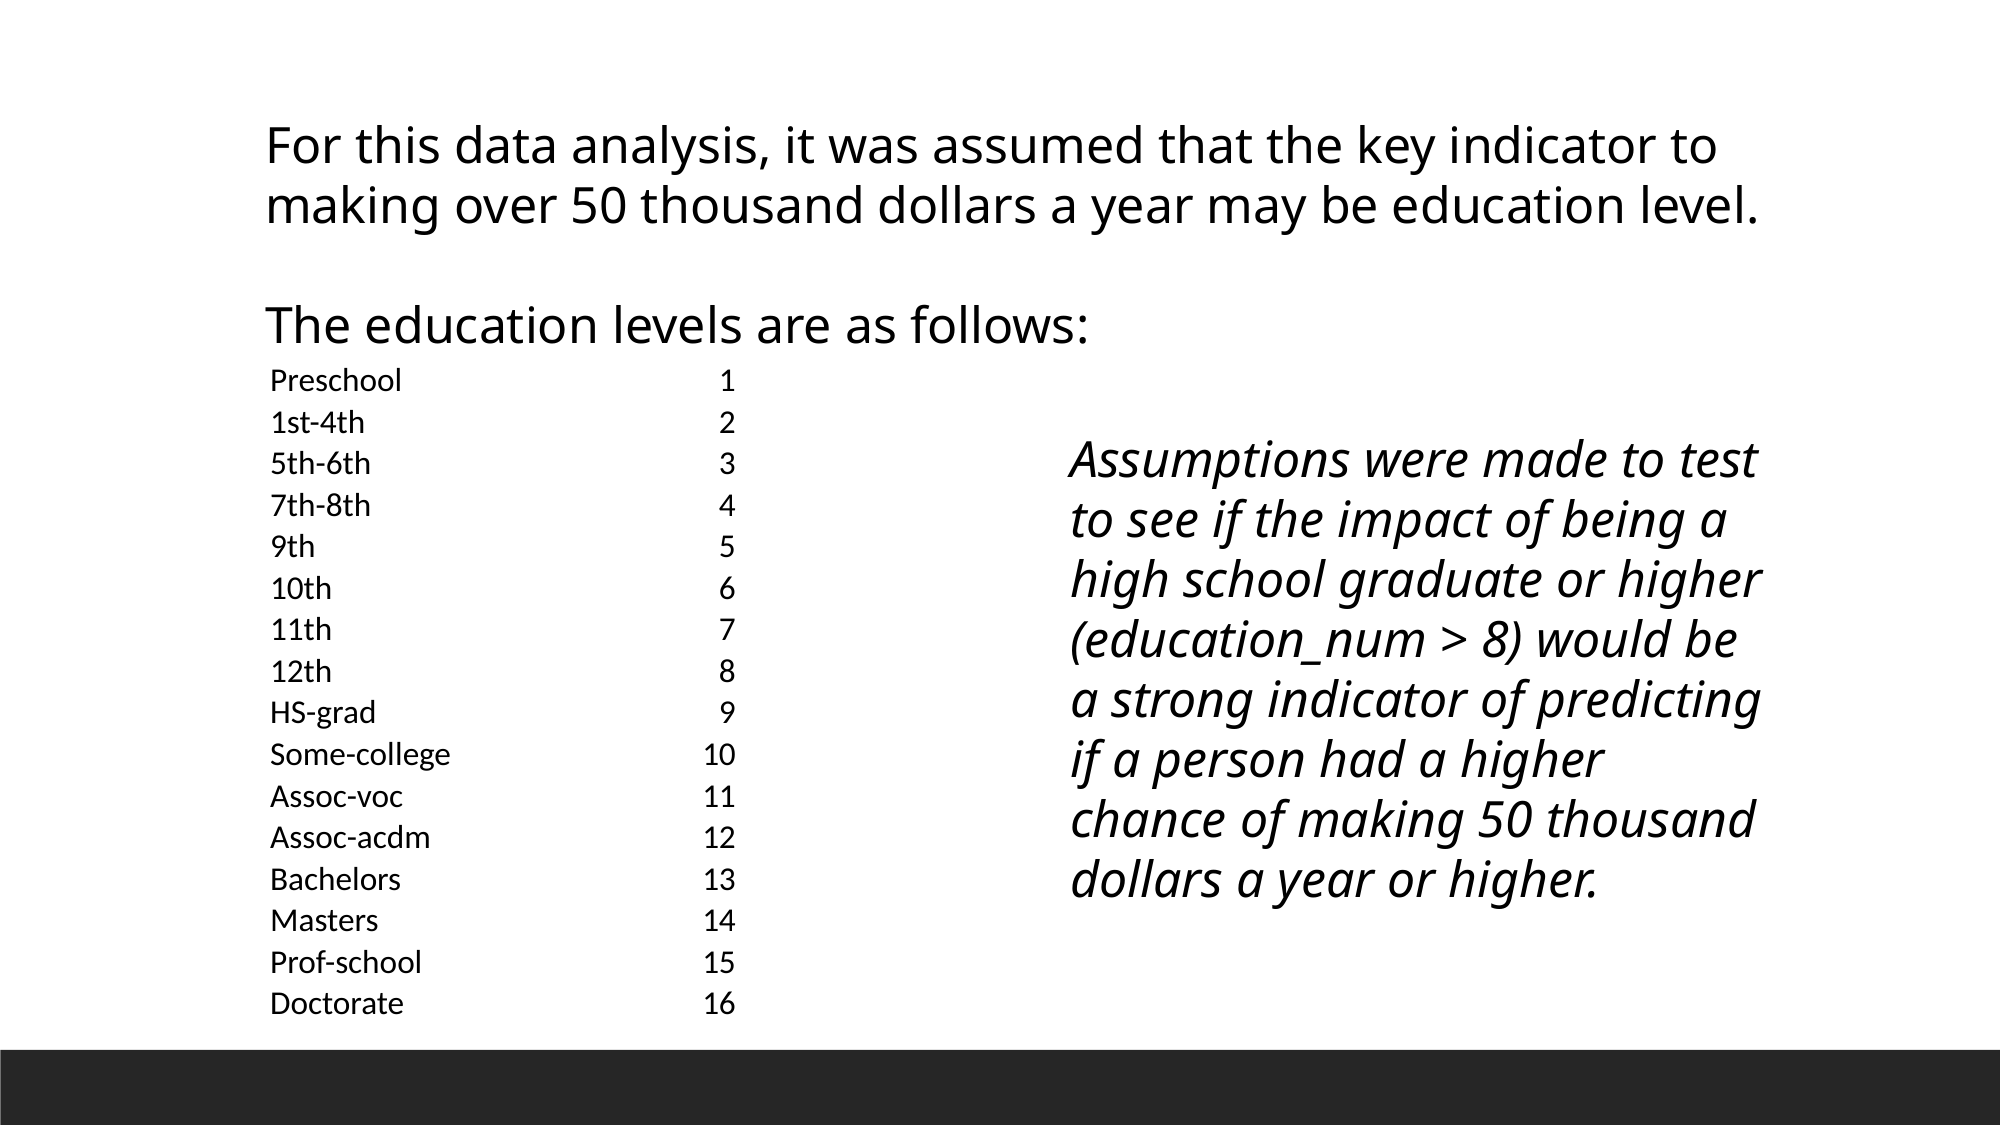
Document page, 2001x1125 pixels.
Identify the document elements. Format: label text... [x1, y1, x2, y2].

table_cell 9 [487, 691, 737, 732]
table_cell Prof-school [269, 940, 487, 981]
table_cell 10 [487, 732, 737, 774]
table_cell 2 [487, 400, 737, 442]
table_cell 12 [487, 815, 737, 857]
table_cell 8 [487, 649, 737, 691]
table_header Preschool [269, 359, 487, 400]
table_cell 14 [487, 898, 737, 940]
table_cell 10th [269, 566, 487, 608]
table_cell HS-grad [269, 691, 487, 732]
table_cell 5 [487, 525, 737, 566]
table_cell 15 [487, 940, 737, 981]
table_header 1 [487, 359, 737, 400]
table_cell 7 [487, 608, 737, 649]
table_cell 4 [487, 483, 737, 525]
table_cell 11 [487, 774, 737, 815]
table_cell 6 [487, 566, 737, 608]
table_cell 9th [269, 525, 487, 566]
table_cell 16 [487, 981, 737, 1023]
text_box Assumptions were made to test to see if the impact of being a high school graduate or higher (education_num > 8) would be a strong indicator of predicting if a person had a higher chance of making 50 thousand dollars a year or higher. [1055, 419, 1790, 915]
table_cell 13 [487, 857, 737, 898]
table_cell Masters [269, 898, 487, 940]
table_cell 3 [487, 442, 737, 483]
table_cell 1st-4th [269, 400, 487, 442]
table_cell 11th [269, 608, 487, 649]
table_cell Some-college [269, 732, 487, 774]
table_cell Assoc-acdm [269, 815, 487, 857]
table_cell Assoc-voc [269, 774, 487, 815]
table_cell 5th-6th [269, 442, 487, 483]
table_cell 12th [269, 649, 487, 691]
table_cell Bachelors [269, 857, 487, 898]
table_cell Doctorate [269, 981, 487, 1023]
table_cell 7th-8th [269, 483, 487, 525]
text_box For this data analysis, it was assumed that the key indicator to making over 50 thousand dollars a year may be education level. The education levels are as follows: [250, 106, 1861, 452]
